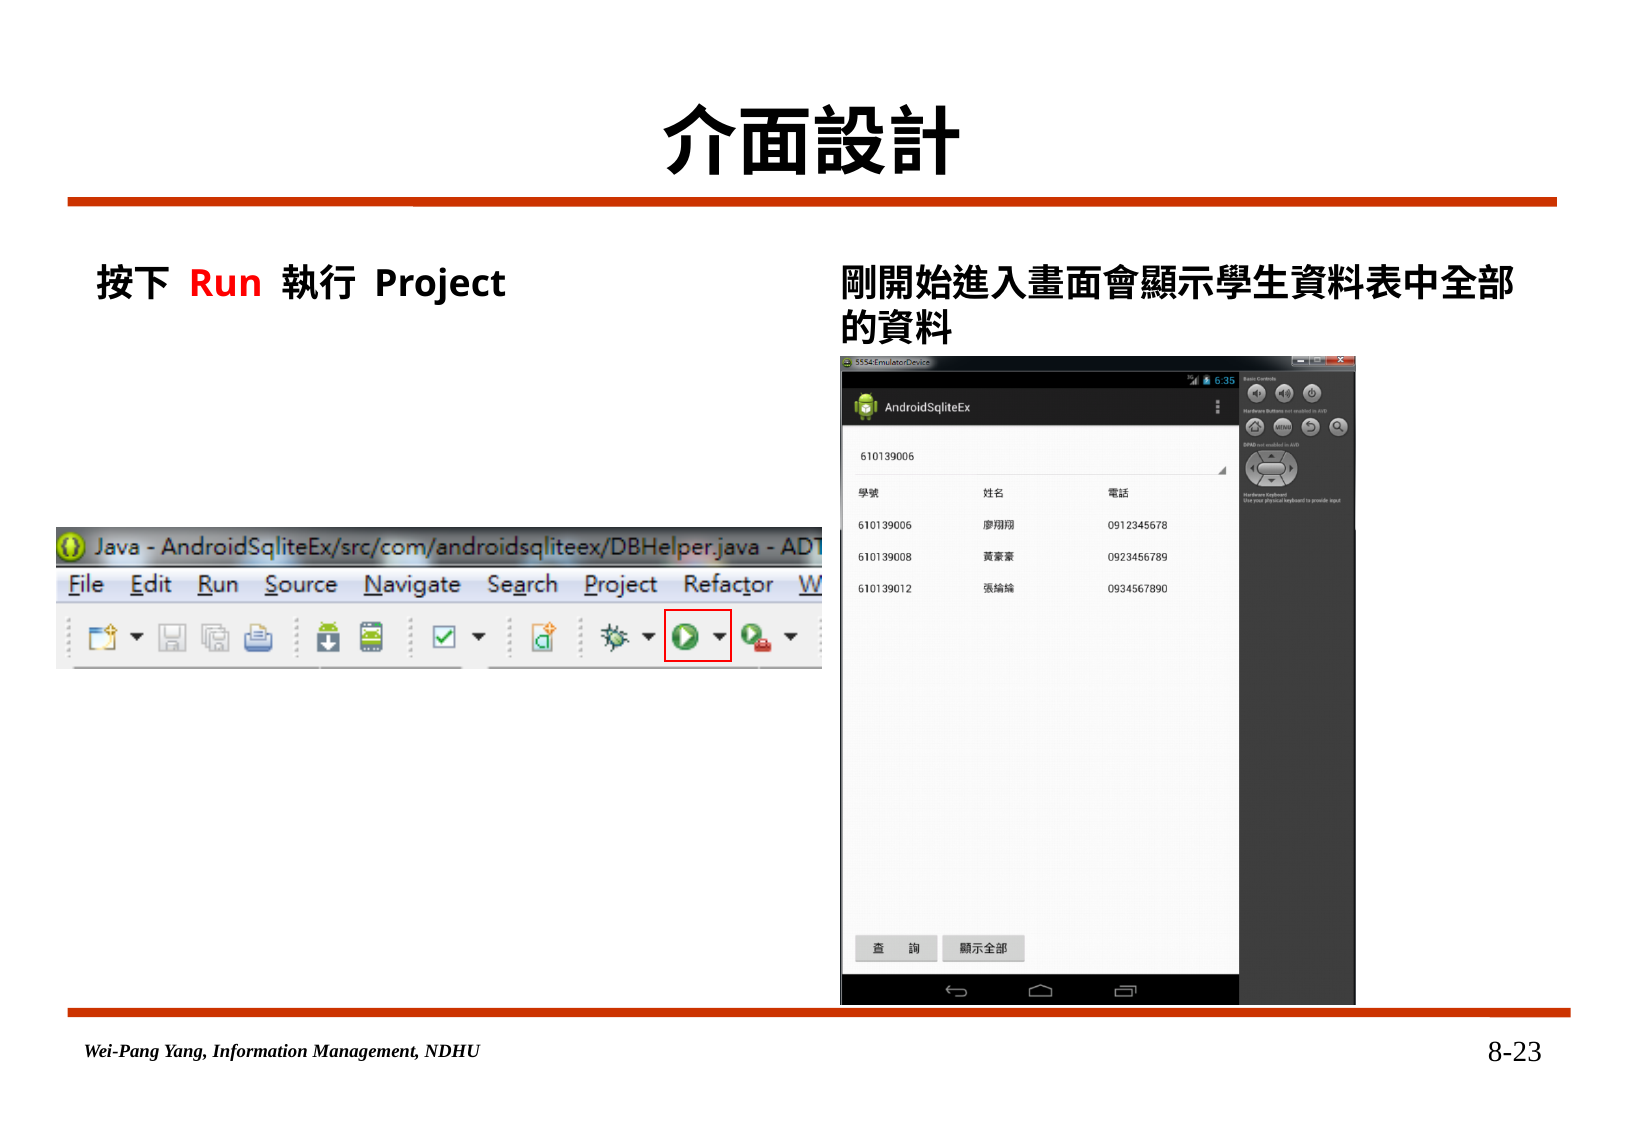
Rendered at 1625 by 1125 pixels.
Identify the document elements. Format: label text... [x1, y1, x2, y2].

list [840, 356, 1356, 1006]
title 介面設計 [81, 45, 1544, 233]
list 剛開始進入畫面會顯示學生資料表中全部的資料 [825, 251, 1544, 357]
slide_number 8-23 [1218, 1025, 1557, 1100]
list 按下 Run 執行 Project [81, 251, 800, 357]
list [56, 526, 822, 669]
